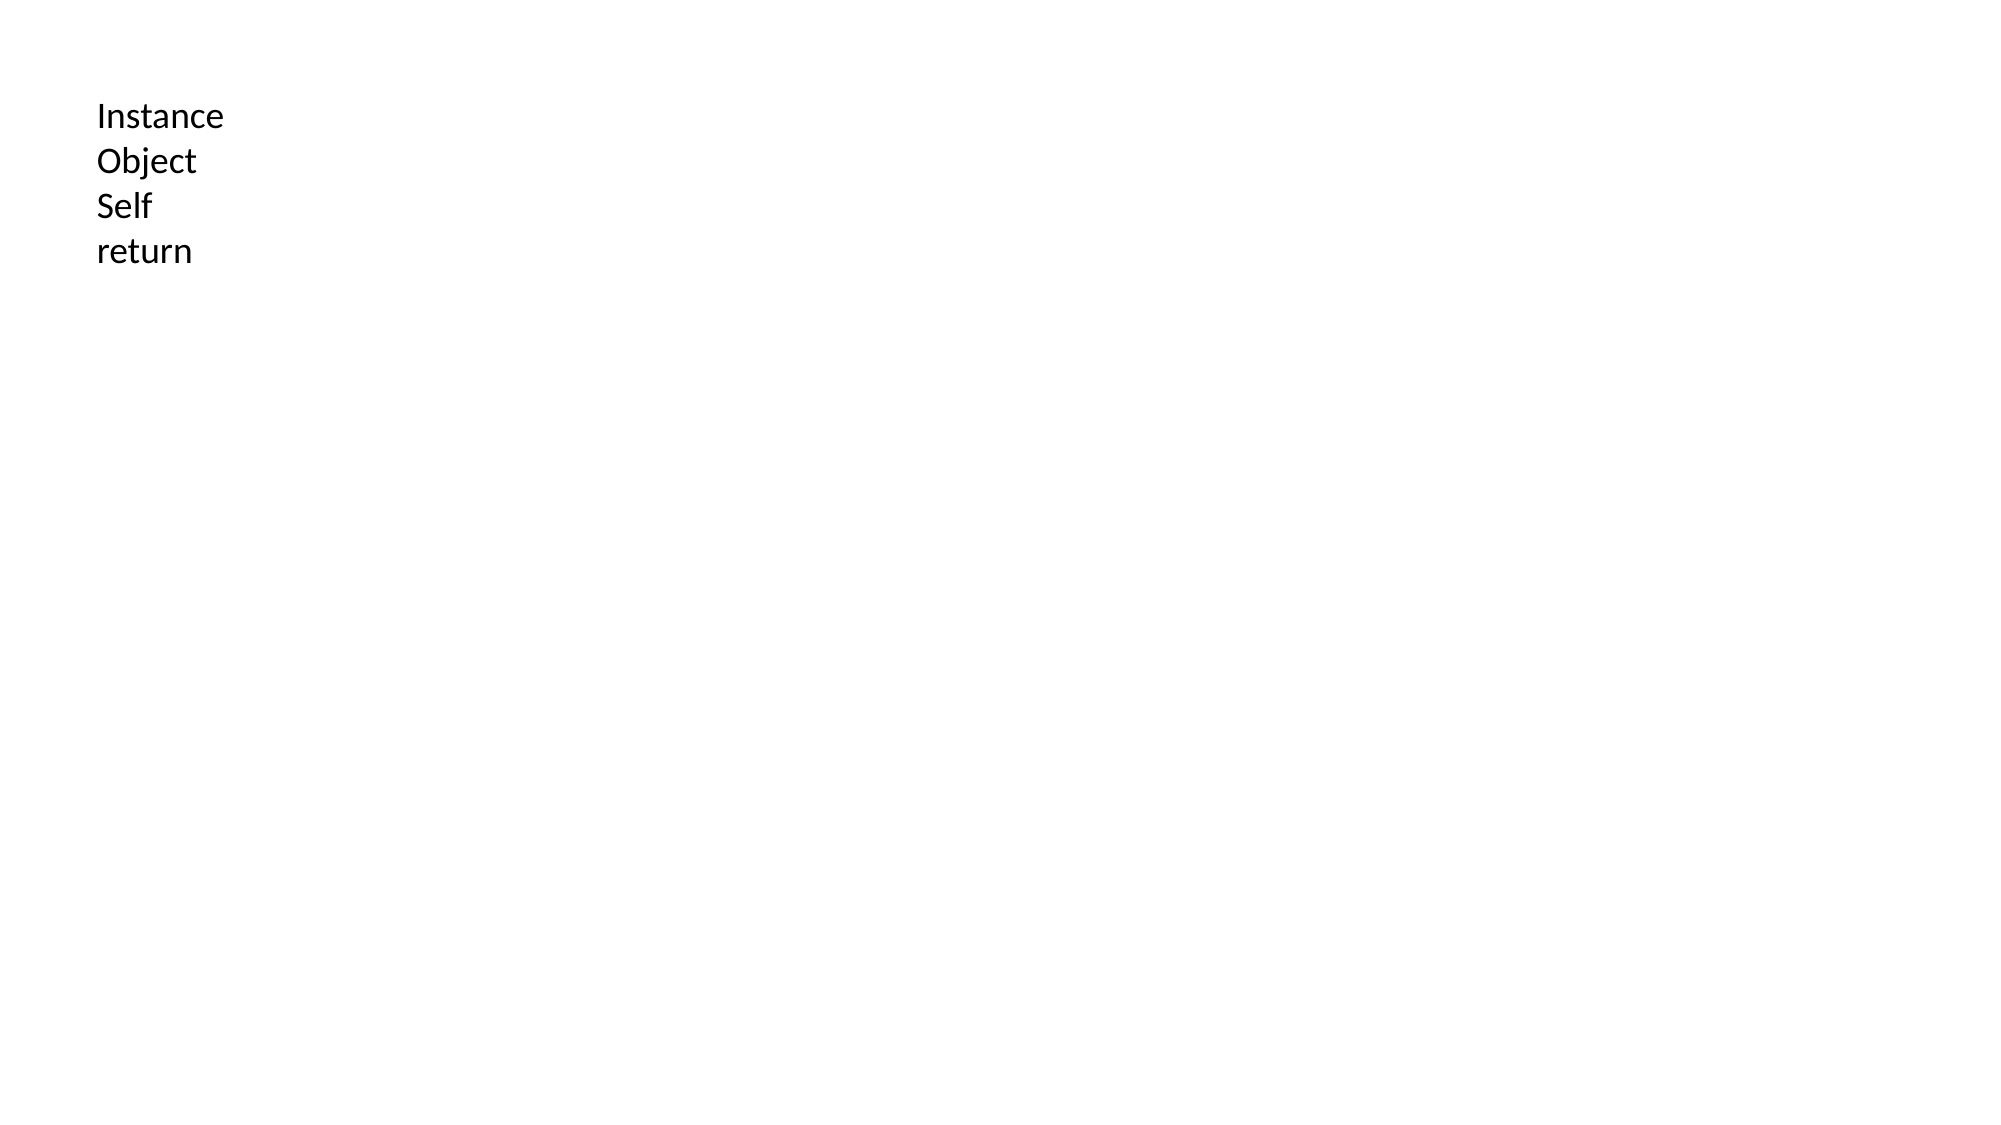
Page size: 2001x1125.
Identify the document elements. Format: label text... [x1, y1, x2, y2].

text_box Instance Object Self return [82, 83, 352, 279]
